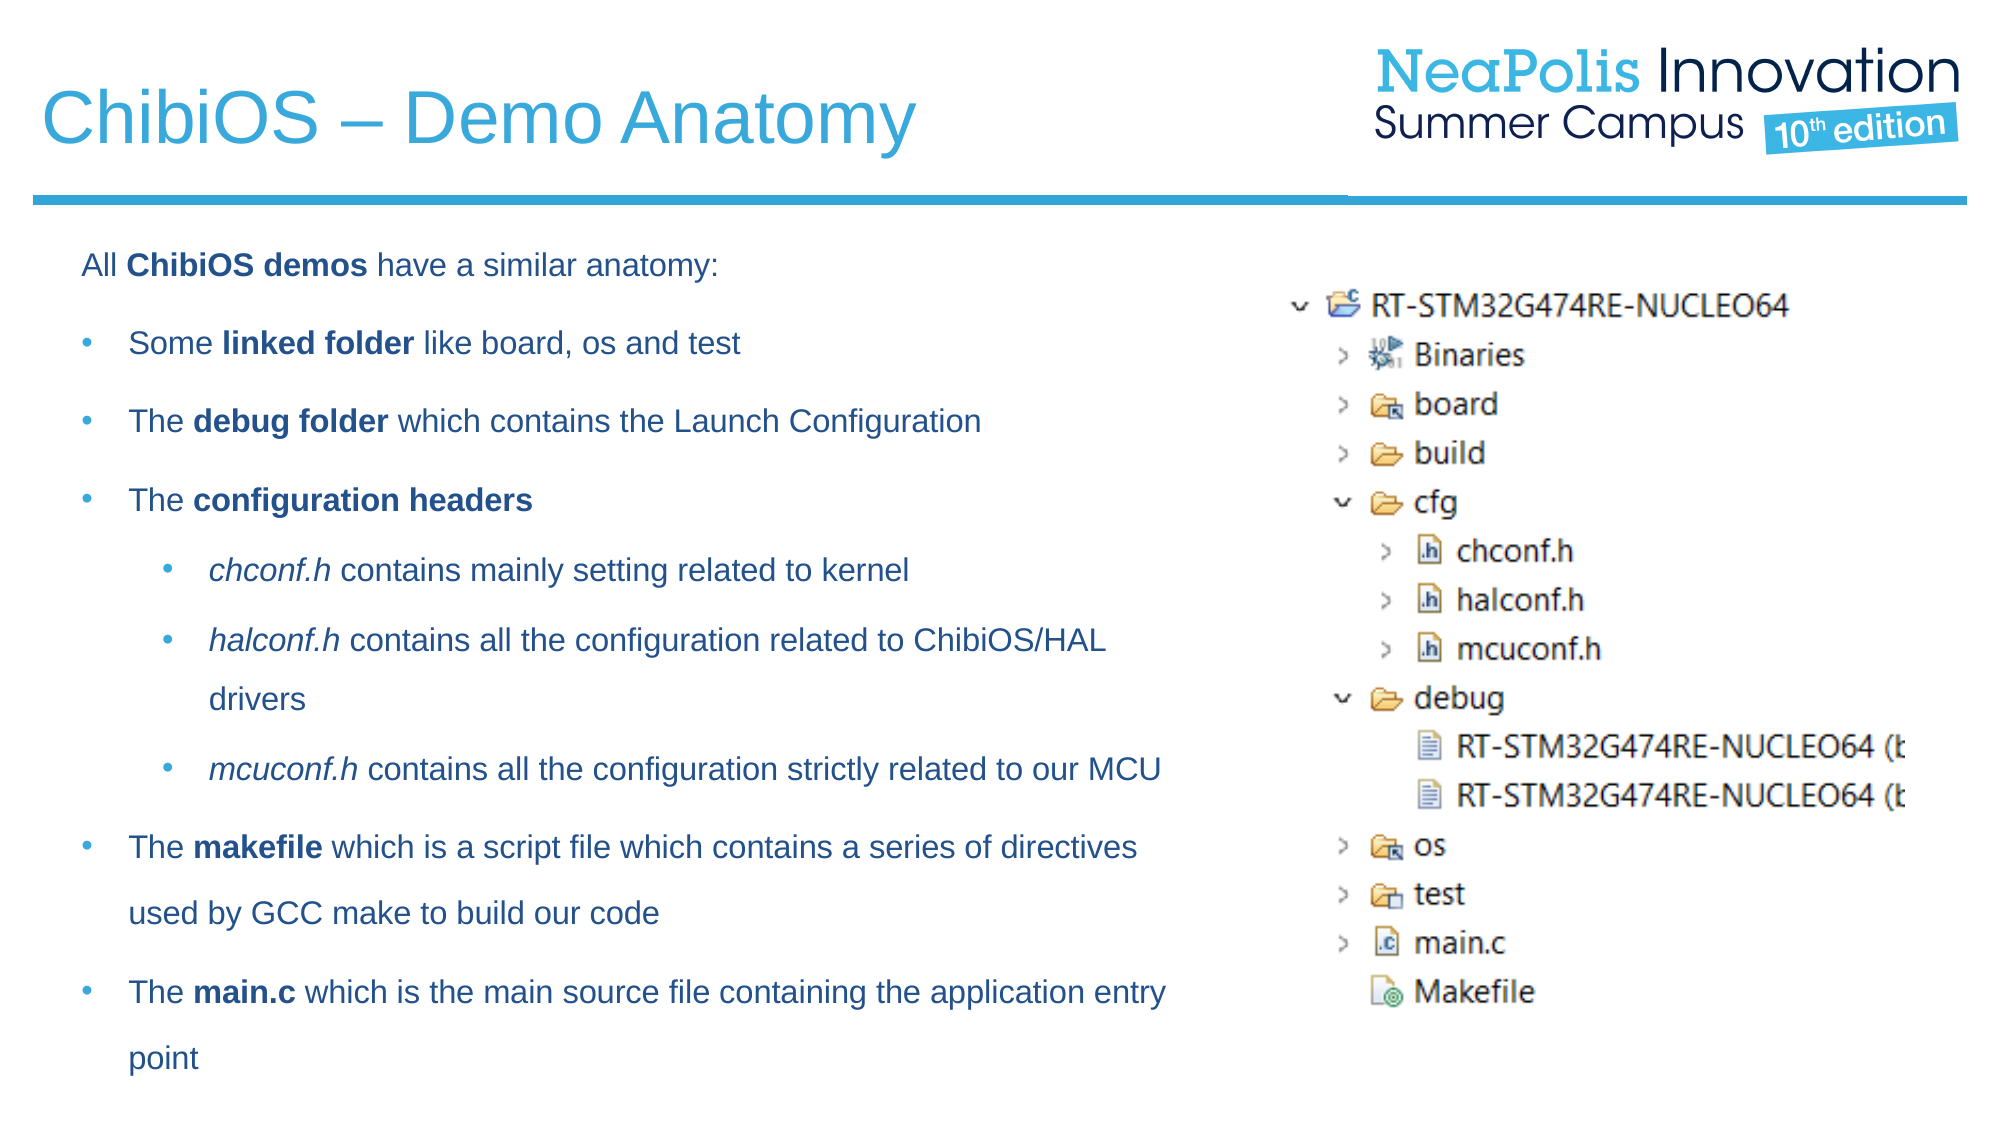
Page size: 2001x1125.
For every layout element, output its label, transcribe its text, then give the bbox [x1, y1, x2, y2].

picture [1282, 276, 1905, 1017]
text_box ChibiOS – Demo Anatomy [26, 54, 1846, 173]
text_box All ChibiOS demos have a similar anatomy: Some linked folder like board, os and test The debug folder which contains the Launch Configuration The configuration headers chconf.h contains mainly setting related to kernel halconf.h contains all the configuration related to ChibiOS/HAL drivers mcuconf.h contains all the configuration strictly related to our MCU The makefile which is a script file which contains a series of directives used by GCC make to build our code The main.c which is the main source file containing the application entry point [66, 193, 1182, 1100]
picture [1348, 0, 1990, 196]
